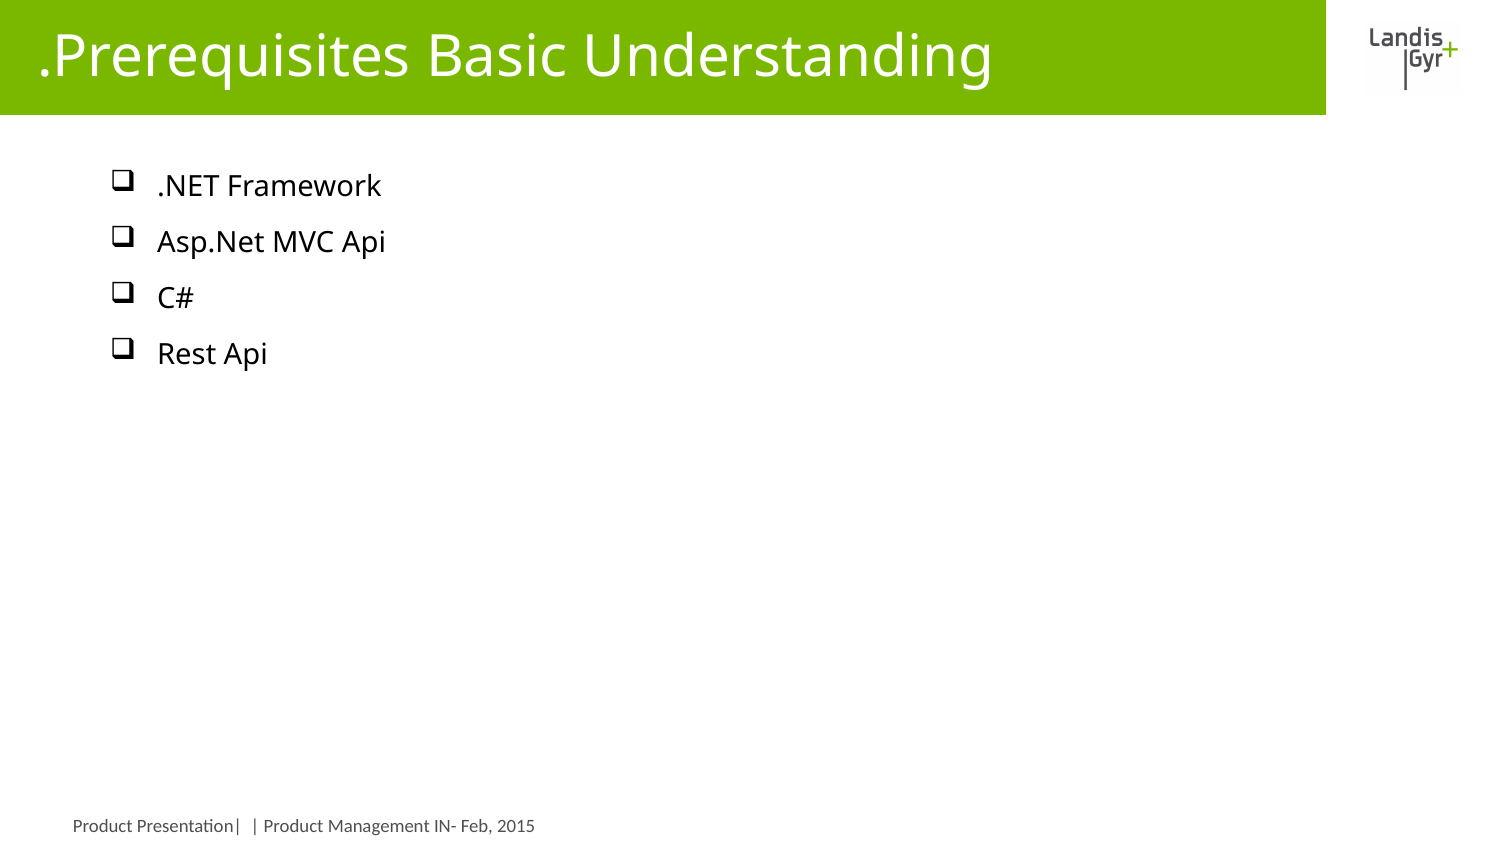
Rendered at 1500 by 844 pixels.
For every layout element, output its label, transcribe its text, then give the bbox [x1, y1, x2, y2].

text_box .NET Framework Asp.Net MVC Api C# Rest Api [95, 160, 1405, 433]
picture [1345, 5, 1482, 94]
title .Prerequisites Basic Understanding [25, 24, 1393, 82]
